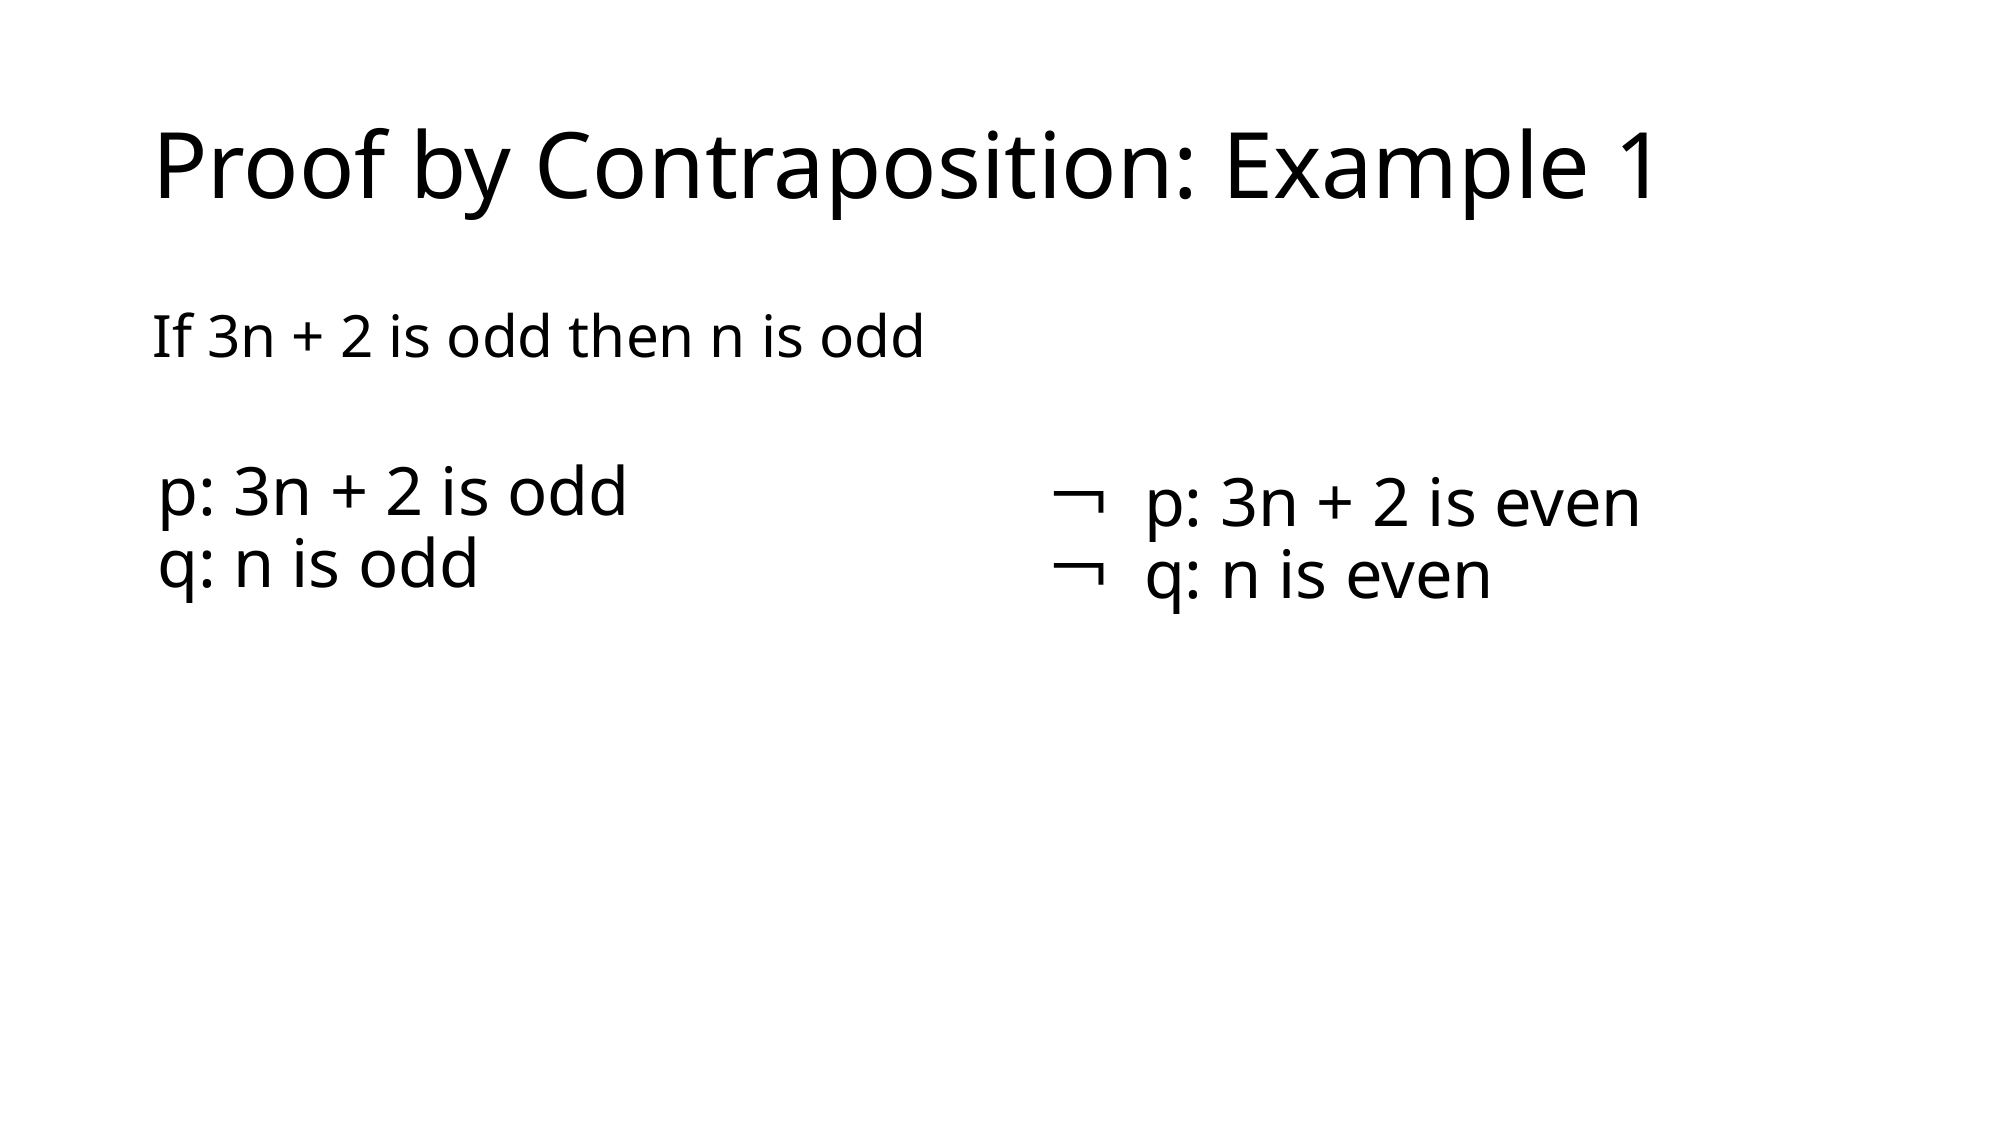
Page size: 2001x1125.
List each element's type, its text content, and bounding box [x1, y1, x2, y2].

title Proof by Contraposition: Example 1 [137, 59, 1863, 278]
text_box ￢ p: 3n + 2 is even ￢ q: n is even [1031, 461, 1735, 684]
list If 3n + 2 is odd then n is odd [137, 299, 1863, 385]
text_box p: 3n + 2 is odd q: n is odd [142, 449, 735, 672]
